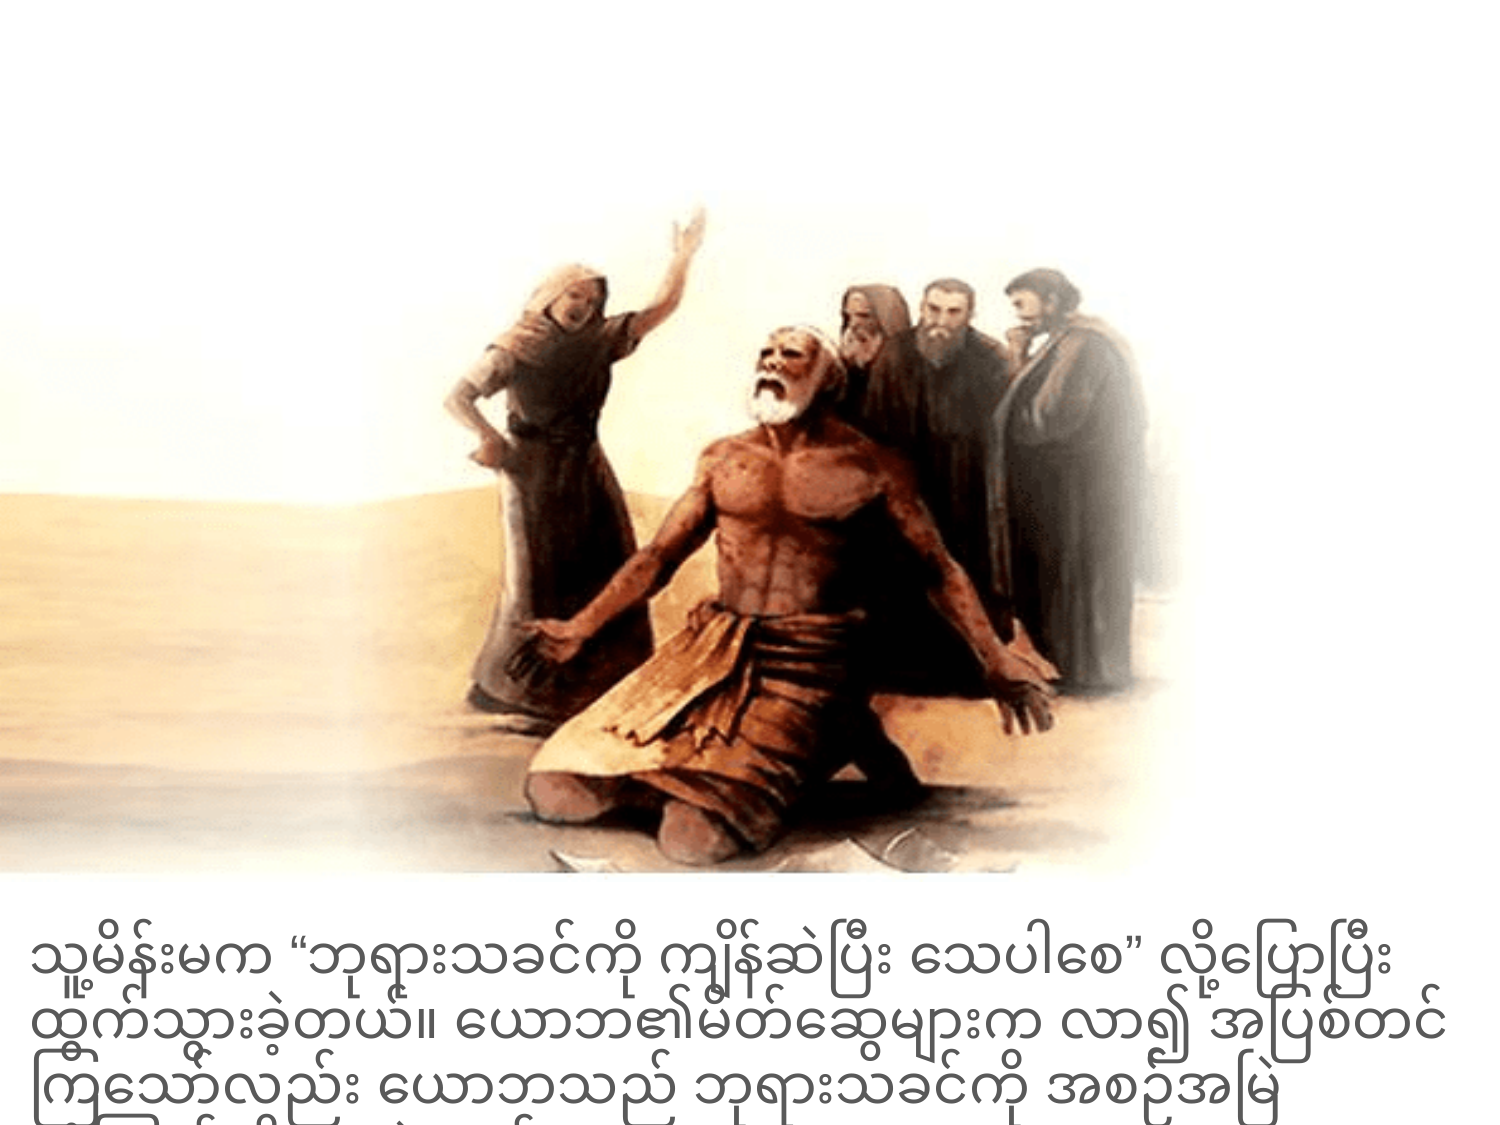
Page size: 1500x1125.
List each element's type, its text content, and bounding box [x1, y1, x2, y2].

picture [0, 124, 1211, 882]
text_box သူ့မိန်းမက “ဘုရားသခင်ကို ကျိန်ဆဲပြီး သေပါစေ” လို့ပြောပြီး ထွက်သွားခဲ့တယ်။ ယောဘ၏မိတ်ဆွေများက လာ၍ အပြစ်တင်ကြသော်လည်း ယောဘသည် ဘုရားသခင်ကို အစဉ်အမြဲ ယုံကြည်ကိုးစားခဲ့သည်။ [14, 911, 1500, 1125]
